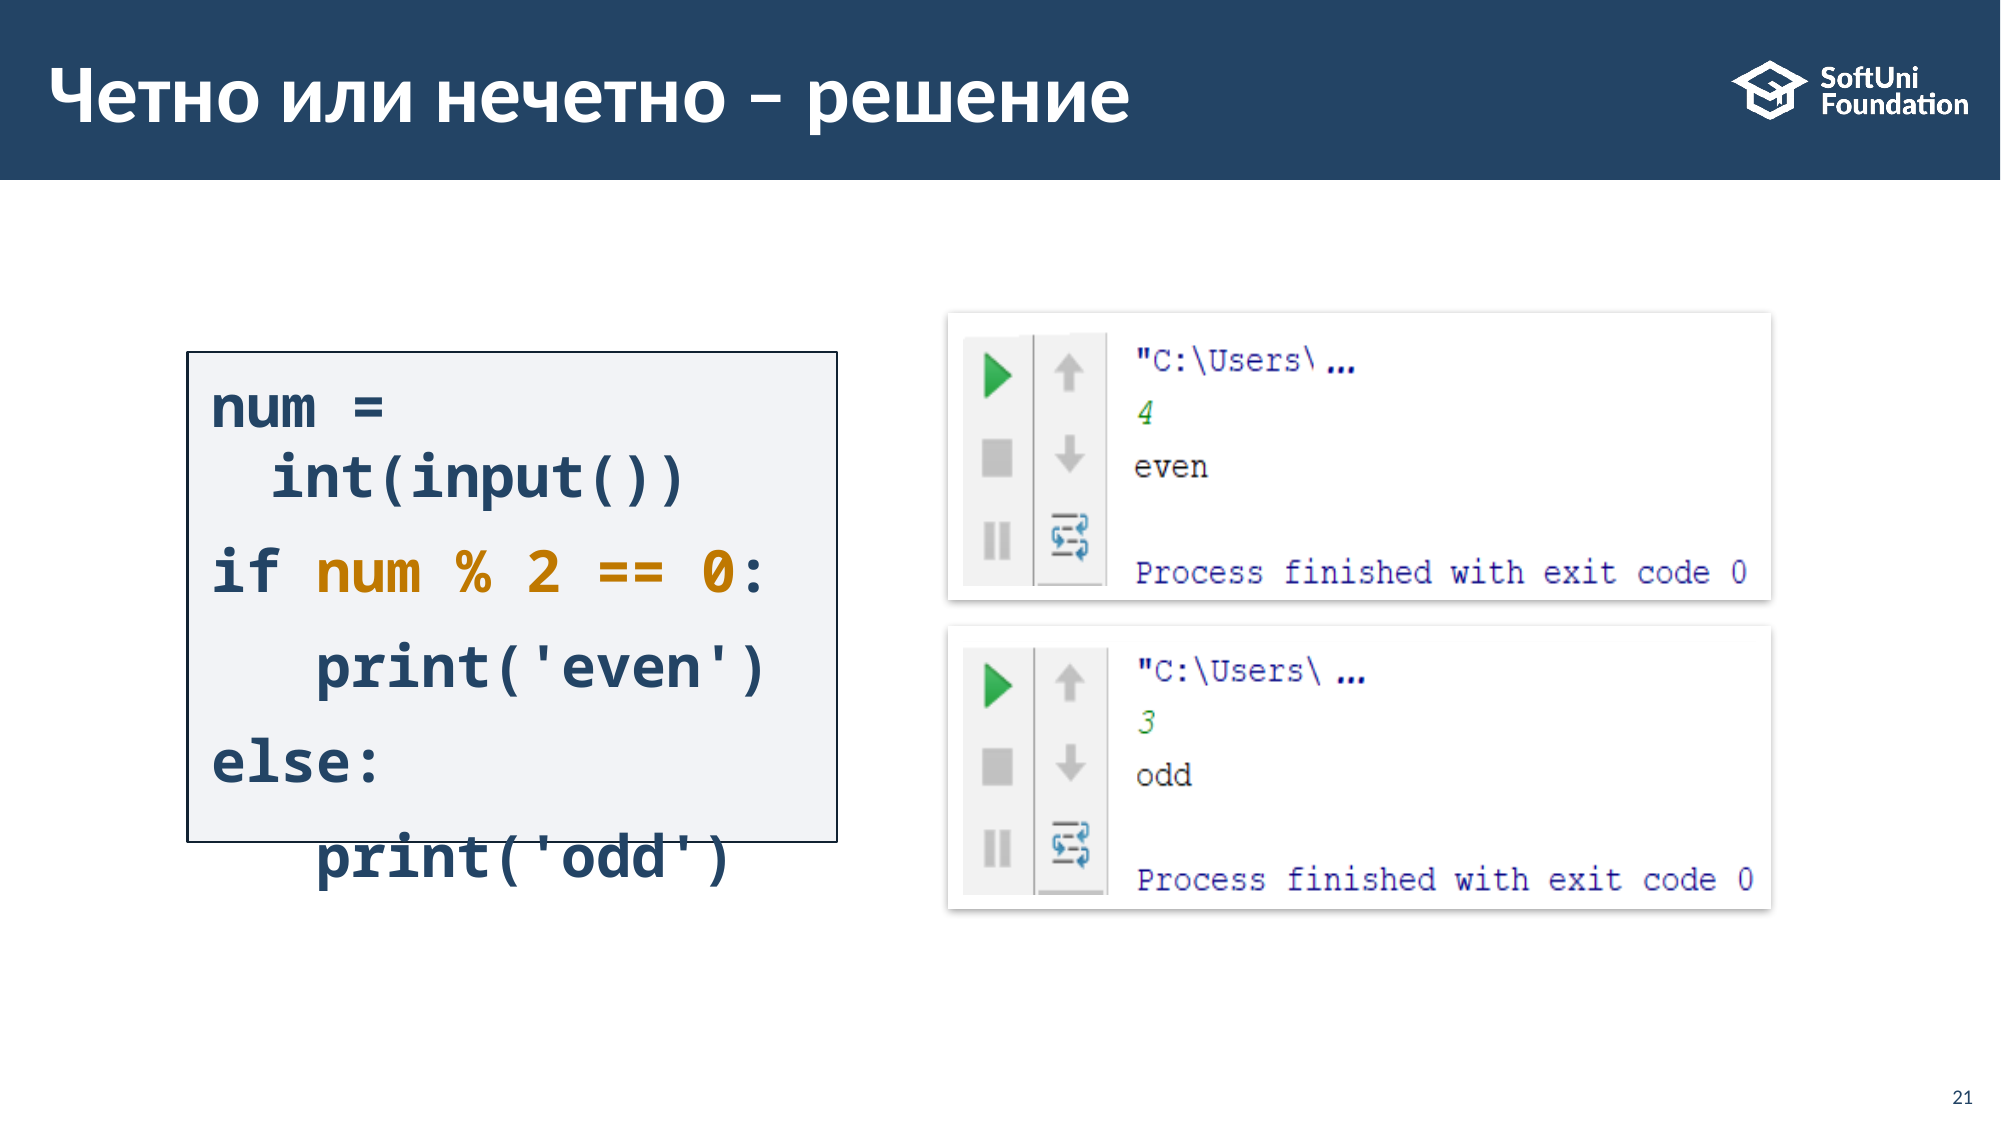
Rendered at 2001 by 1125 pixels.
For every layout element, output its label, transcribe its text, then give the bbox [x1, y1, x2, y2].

picture [1731, 60, 1968, 120]
text_box 21 [1927, 1067, 1989, 1117]
picture [962, 640, 1757, 895]
title Четно или нечетно – решение [31, 16, 1711, 162]
list num = int(input()) if num % 2 == 0: print('even') else: print('odd') [186, 351, 838, 843]
picture [962, 327, 1757, 586]
